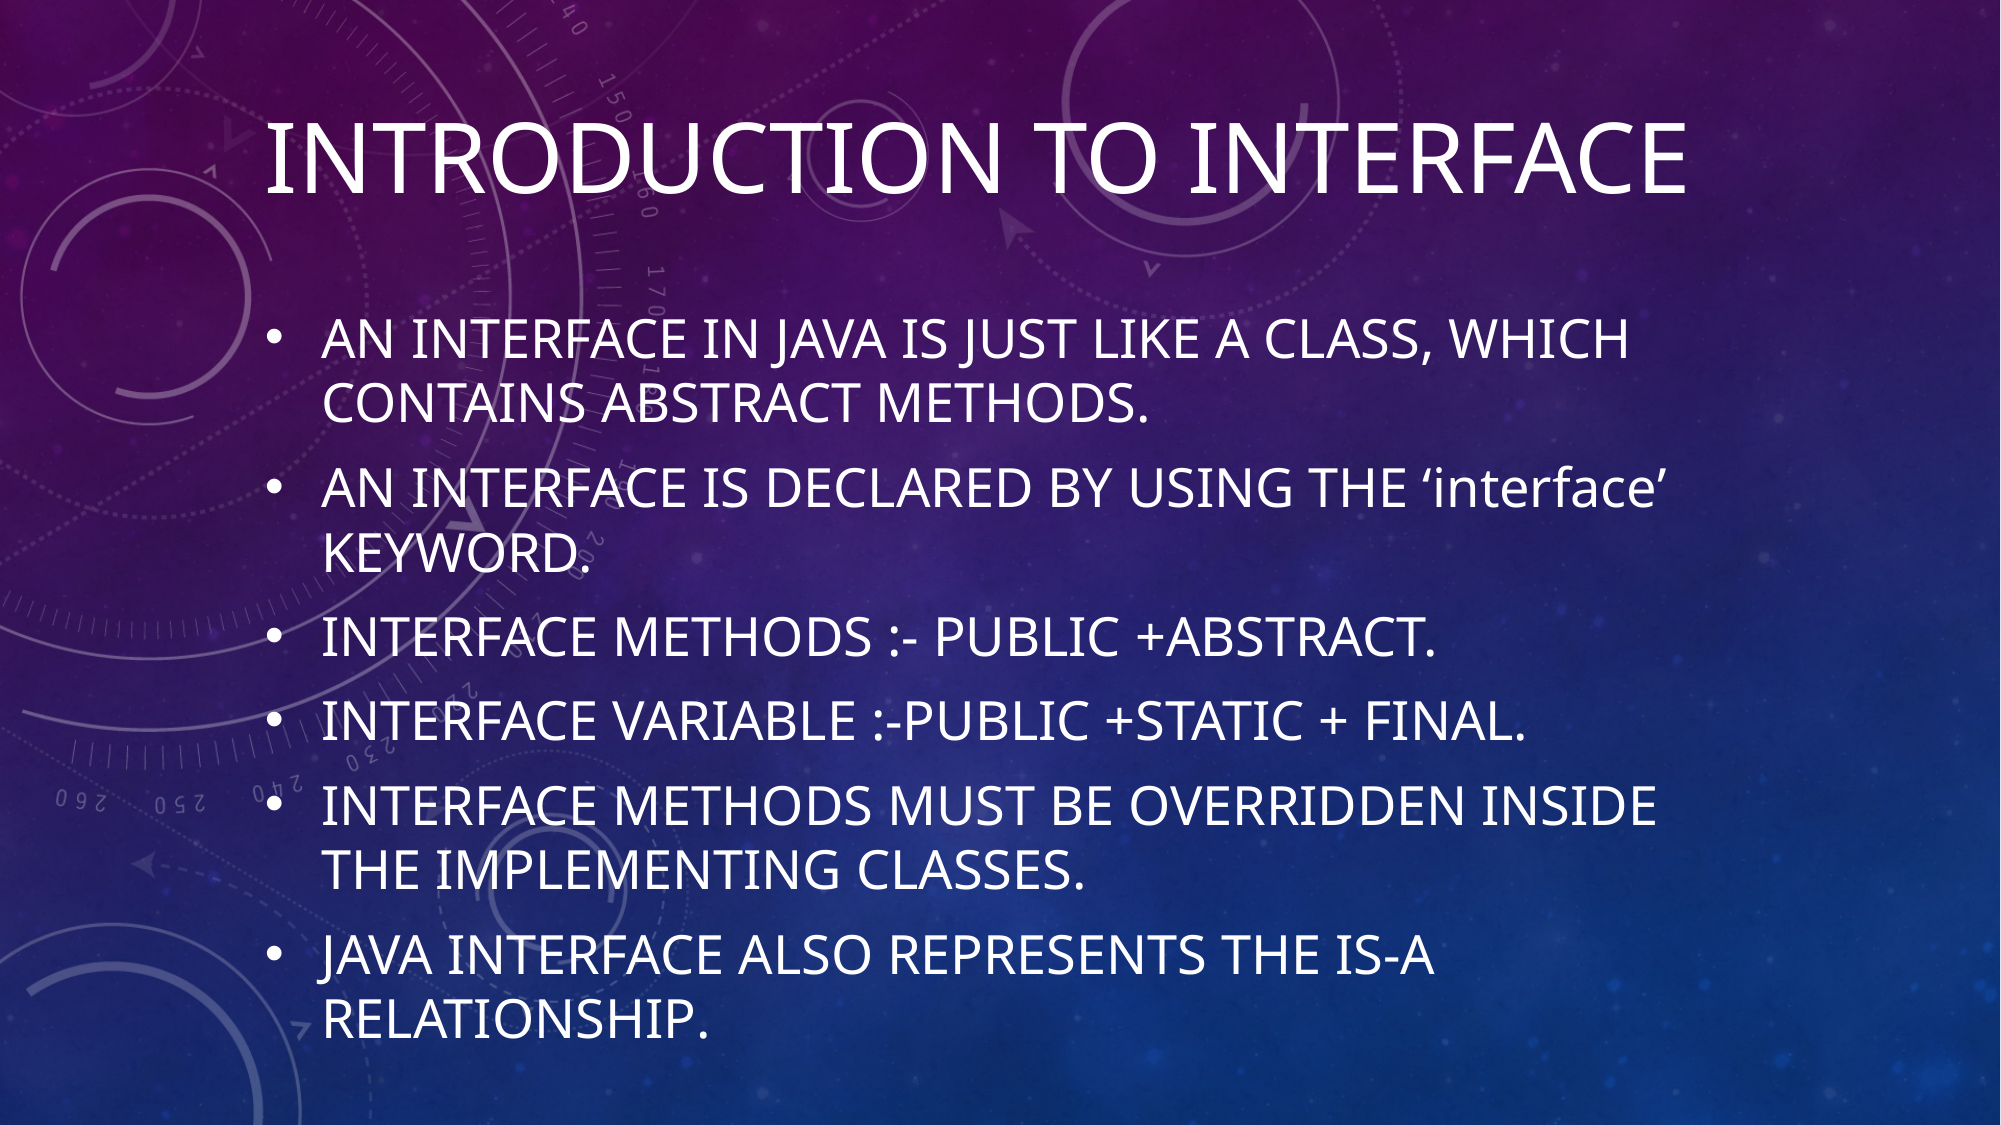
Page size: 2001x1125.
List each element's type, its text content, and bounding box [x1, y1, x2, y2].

title Introduction to Interface [249, 87, 1750, 221]
picture [0, 0, 2001, 1125]
subtitle An interface in Java is just like a class, which contains abstract methods. An interface is declared by using the ‘interface’ keyword. Interface Methods :- public +abstract. Interface Variable :-public +static + final. Interface methods must be overridden inside the implementing classes. Java Interface also represents the IS-A relationship. [249, 235, 1750, 1065]
